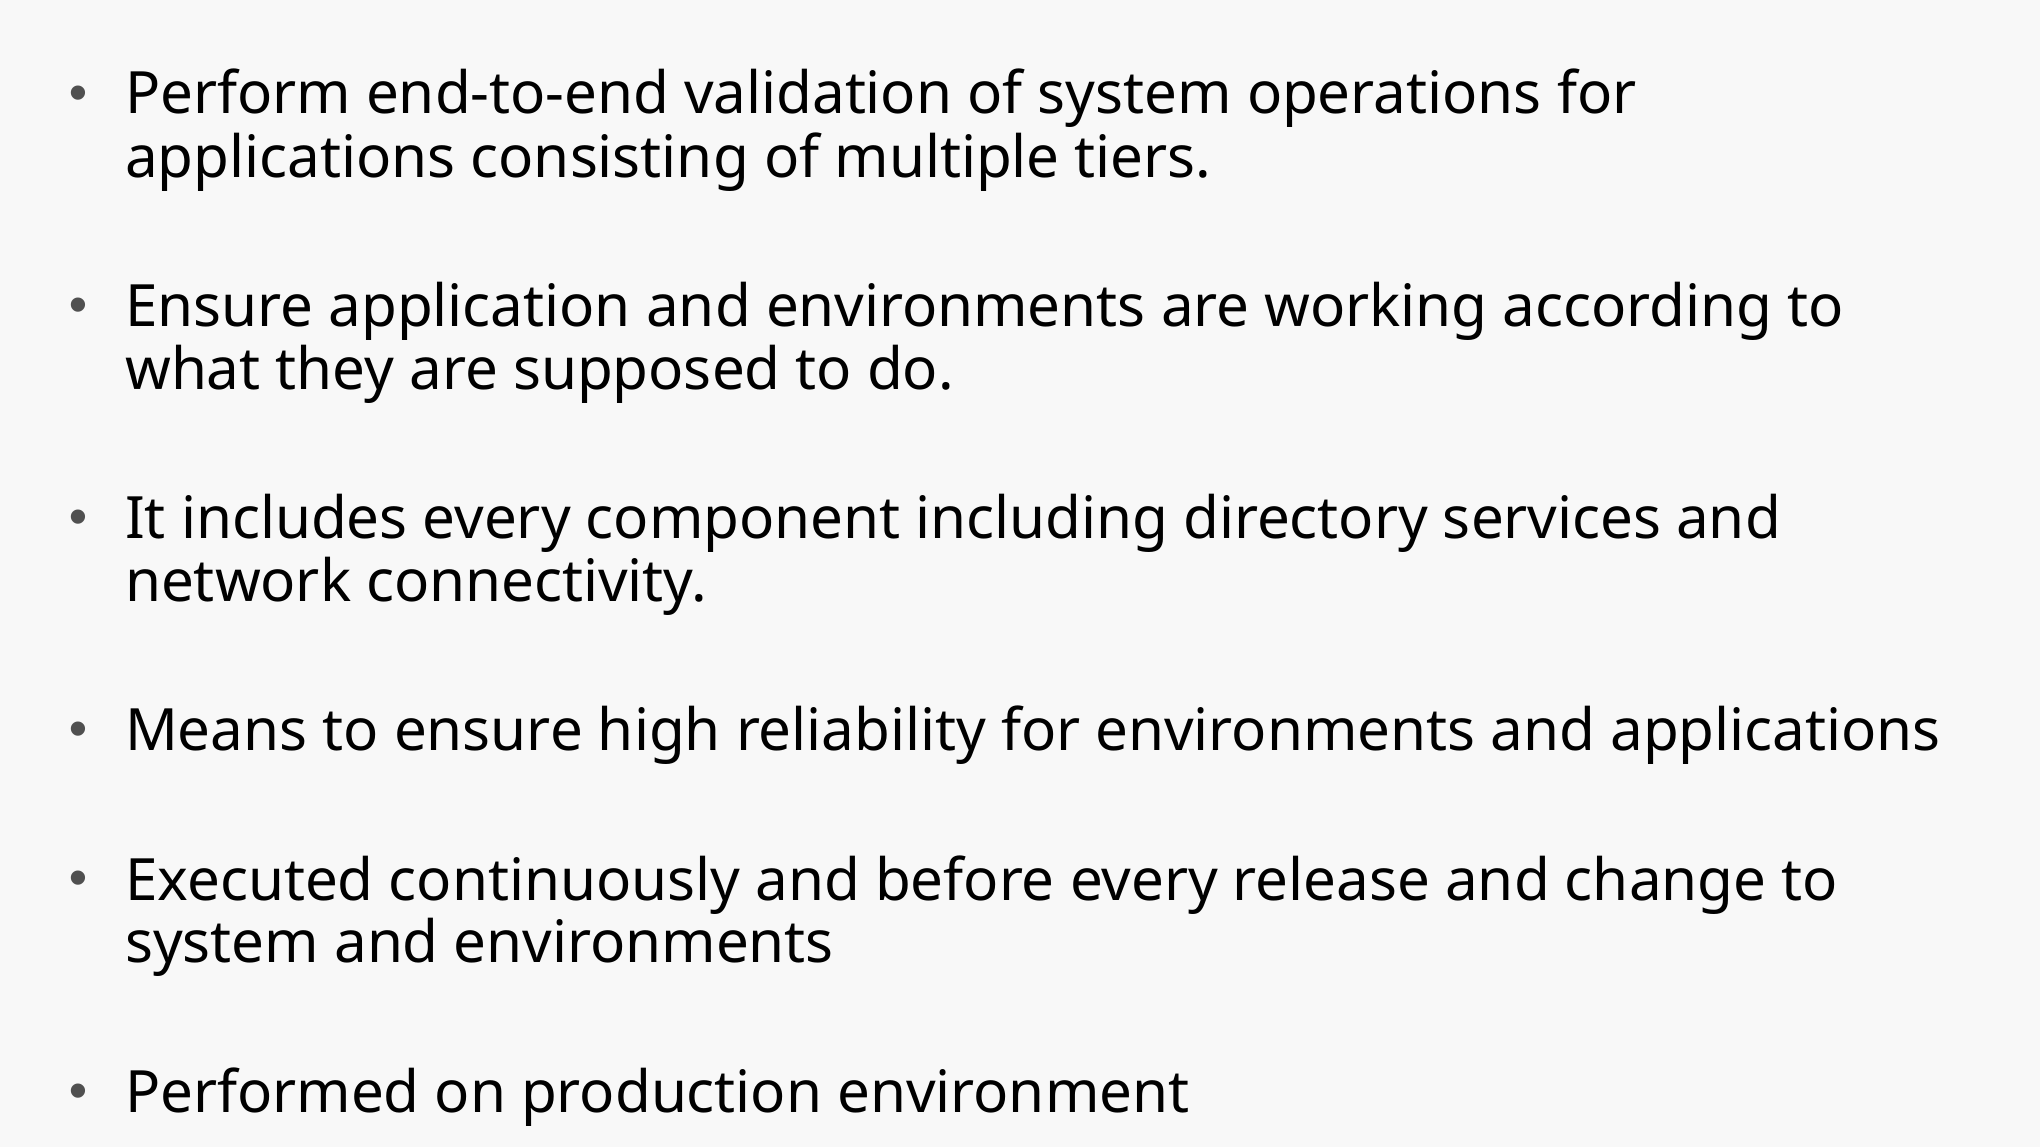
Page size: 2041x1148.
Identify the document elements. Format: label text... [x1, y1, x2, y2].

list Perform end-to-end validation of system operations for applications consisting of multiple tiers. Ensure application and environments are working according to what they are supposed to do. It includes every component including directory services and network connectivity. Means to ensure high reliability for environments and applications Executed continuously and before every release and change to system and environments Performed on production environment [45, 48, 1996, 1148]
